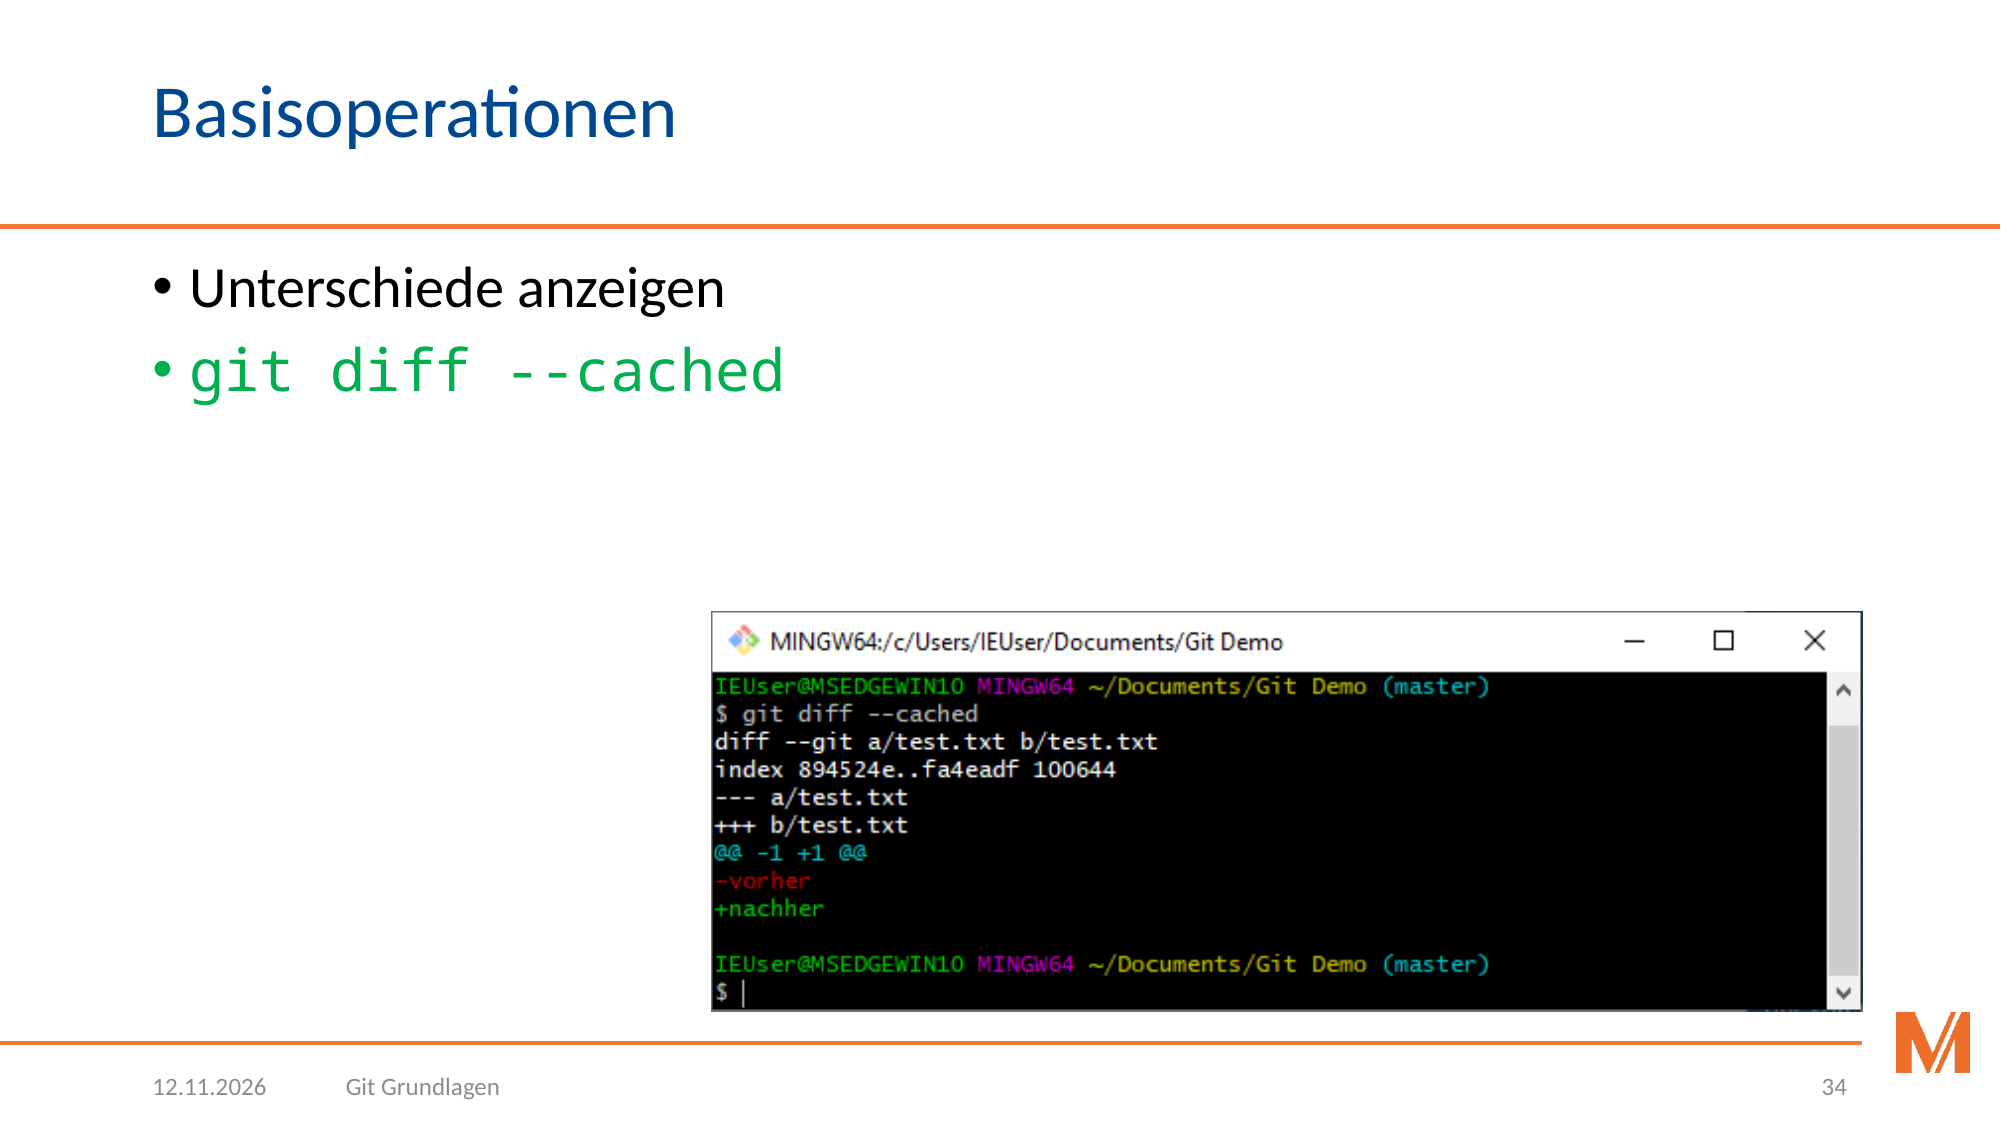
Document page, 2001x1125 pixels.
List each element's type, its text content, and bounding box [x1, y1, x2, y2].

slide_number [137, 1055, 313, 1116]
title Basisoperationen [137, 24, 1863, 203]
picture [1896, 1012, 1970, 1073]
slide_number 34 [1743, 1055, 1863, 1116]
footer Git Grundlagen [330, 1055, 1721, 1116]
picture [710, 611, 1863, 1012]
list Unterschiede anzeigen git diff --cached [137, 249, 1863, 1012]
